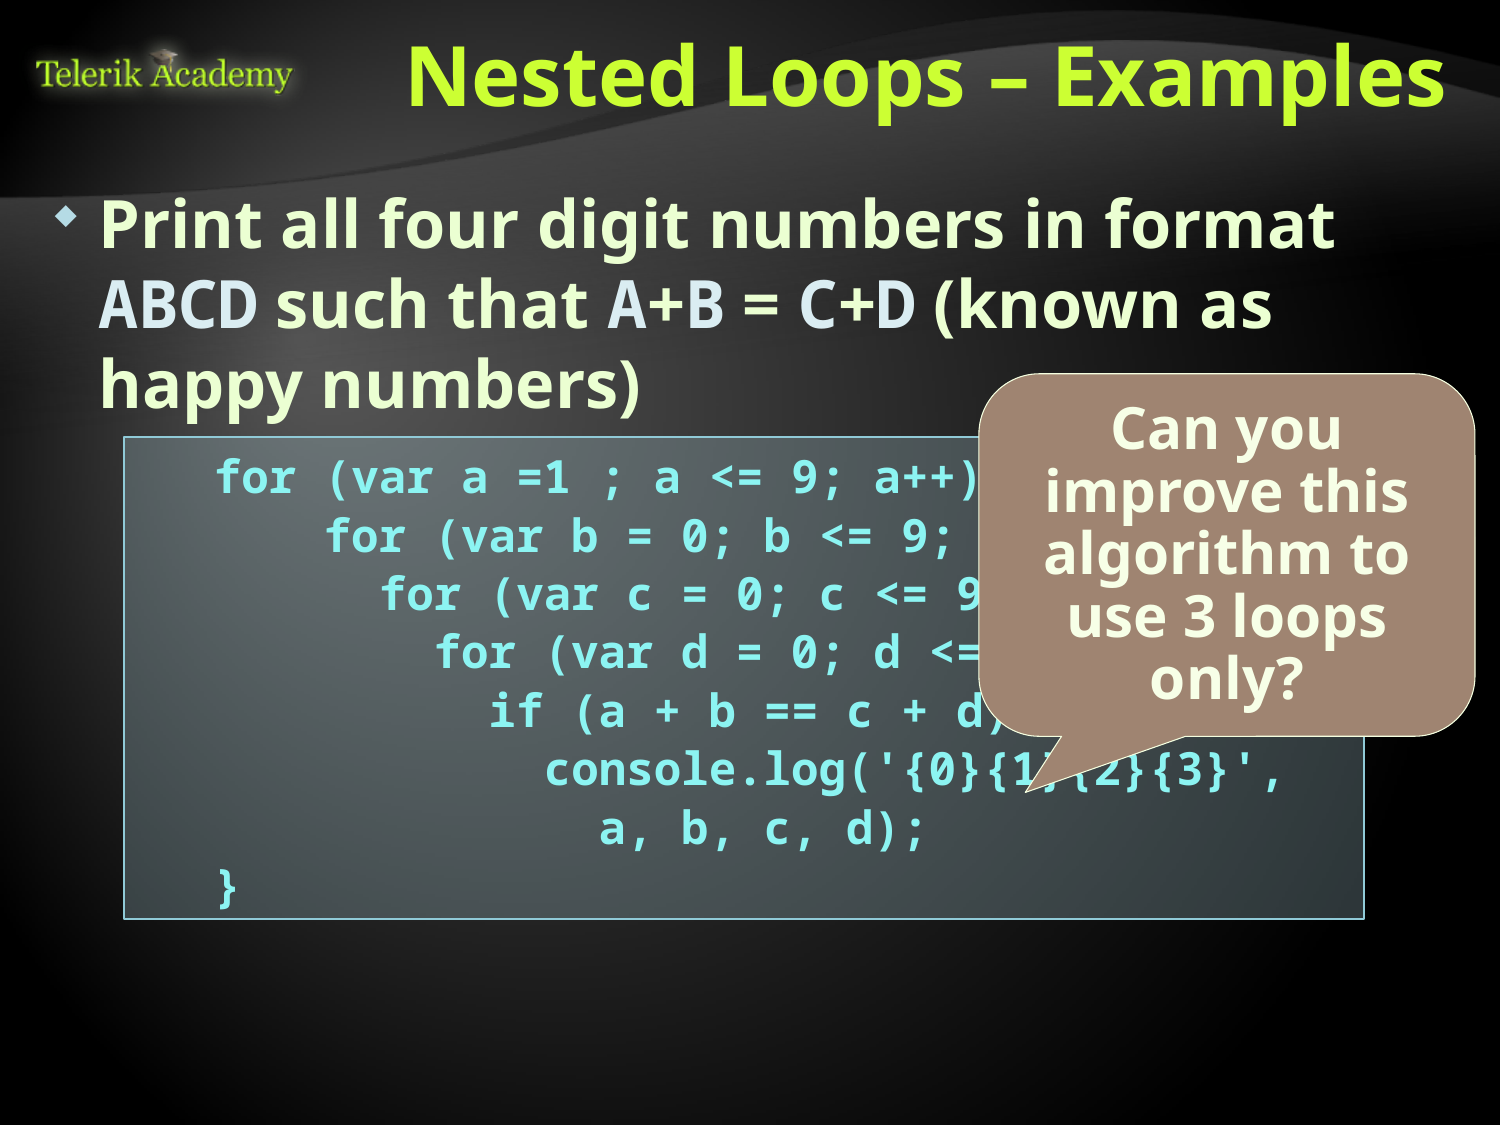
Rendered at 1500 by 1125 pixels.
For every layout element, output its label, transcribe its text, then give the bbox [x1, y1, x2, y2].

picture [0, 0, 1500, 1125]
list Print all four digit numbers in format ABCD such that A+B = C+D (known as happy numbers) [37, 174, 1463, 1075]
title Nested Loops – Examples [300, 12, 1463, 150]
text_box Can you improve this algorithm to use 3 loops only? [978, 373, 1476, 793]
text_box for (var a =1 ; a <= 9; a++) for (var b = 0; b <= 9; b++) for (var c = 0; c <= 9; c++) for (var d = 0; d <= 9; d++) if (a + b == c + d) console.log('{0}{1}{2}{3}', a, b, c, d); } [123, 437, 1365, 919]
